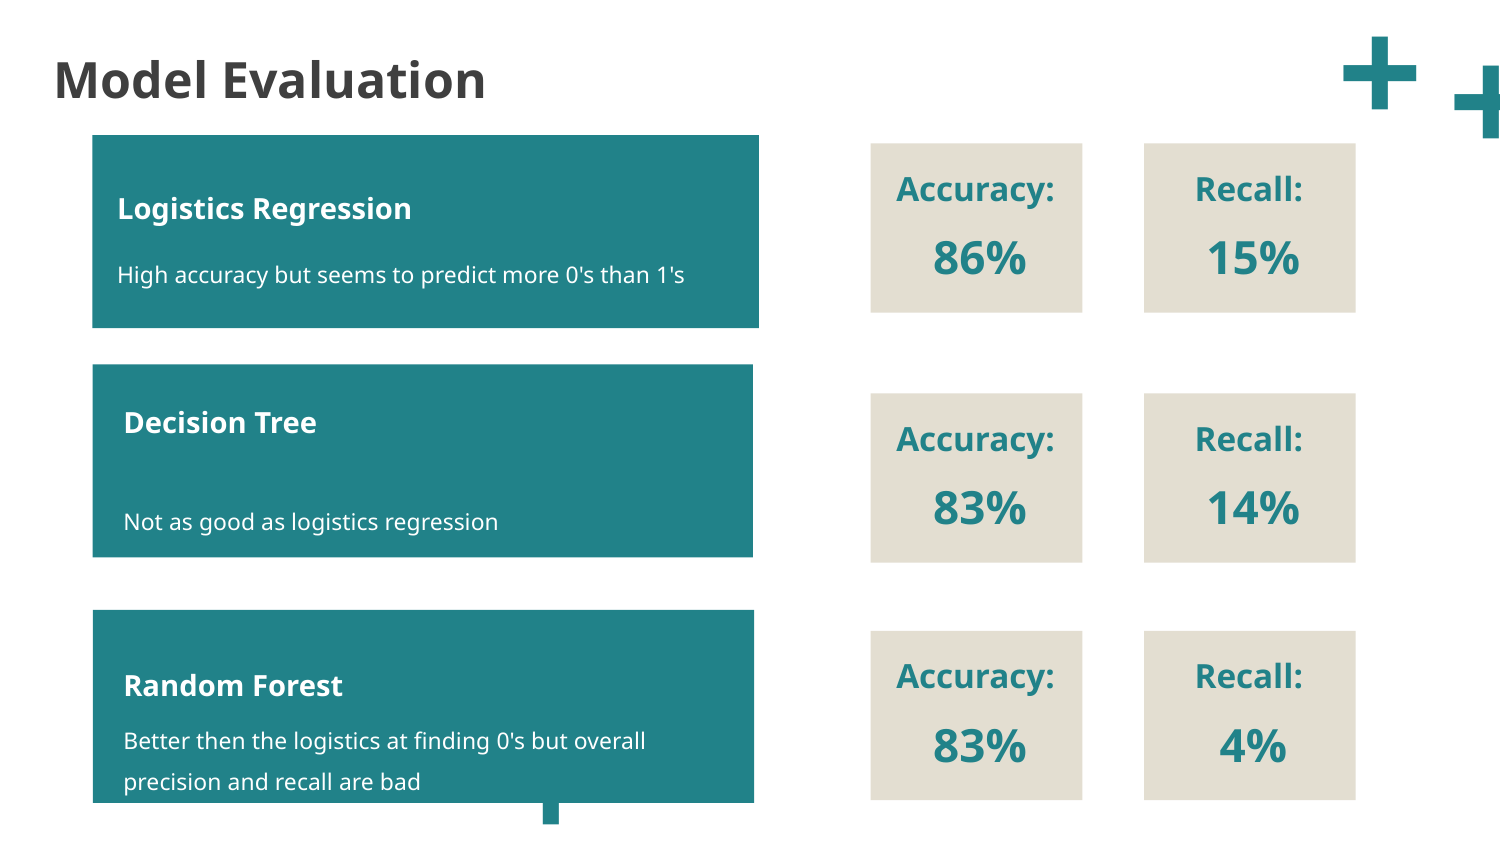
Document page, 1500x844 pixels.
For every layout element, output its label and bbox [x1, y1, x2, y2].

text_box [42, 0, 1500, 844]
text_box [870, 630, 1083, 807]
text_box [1143, 393, 1356, 569]
text_box [870, 393, 1083, 569]
text_box [870, 143, 1083, 319]
text_box [1143, 630, 1356, 807]
text_box [92, 364, 754, 558]
text_box [1143, 143, 1356, 319]
text_box [92, 609, 755, 804]
